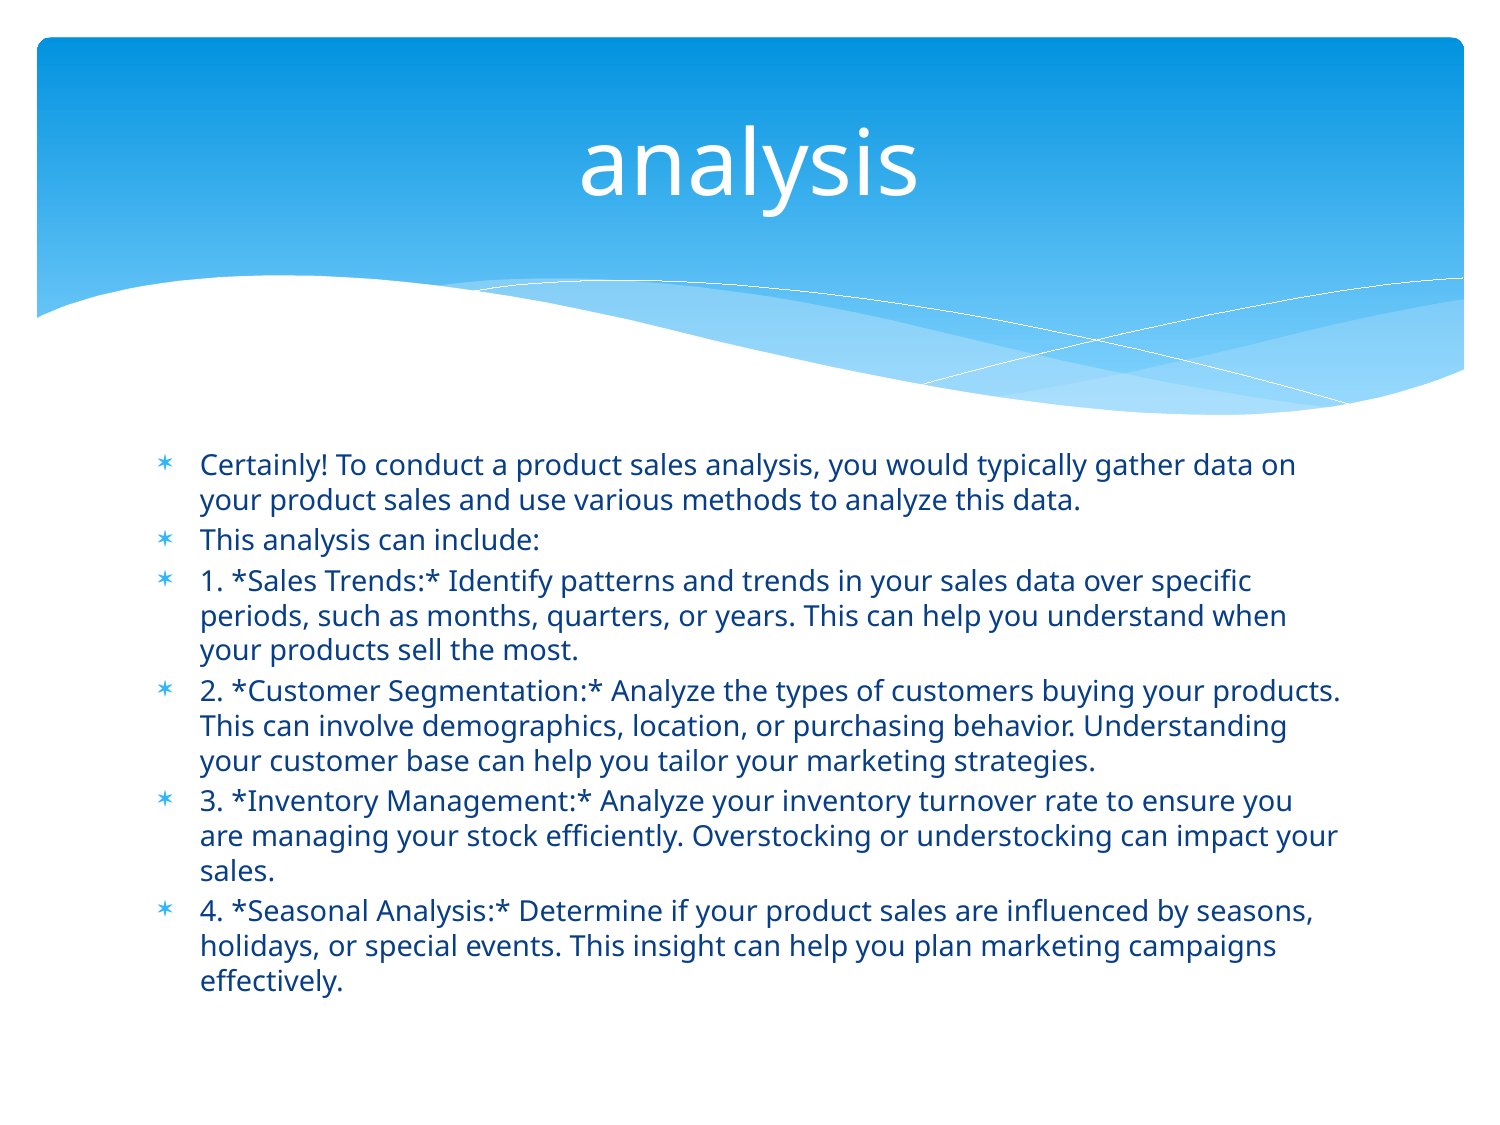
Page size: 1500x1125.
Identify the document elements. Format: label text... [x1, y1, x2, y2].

title analysis [75, 55, 1425, 261]
list Certainly! To conduct a product sales analysis, you would typically gather data on your product sales and use various methods to analyze this data. This analysis can include: 1. *Sales Trends:* Identify patterns and trends in your sales data over specific periods, such as months, quarters, or years. This can help you understand when your products sell the most. 2. *Customer Segmentation:* Analyze the types of customers buying your products. This can involve demographics, location, or purchasing behavior. Understanding your customer base can help you tailor your marketing strategies. 3. *Inventory Management:* Analyze your inventory turnover rate to ensure you are managing your stock efficiently. Overstocking or understocking can impact your sales. 4. *Seasonal Analysis:* Determine if your product sales are influenced by seasons, holidays, or special events. This insight can help you plan marketing campaigns effectively. [143, 438, 1359, 1005]
